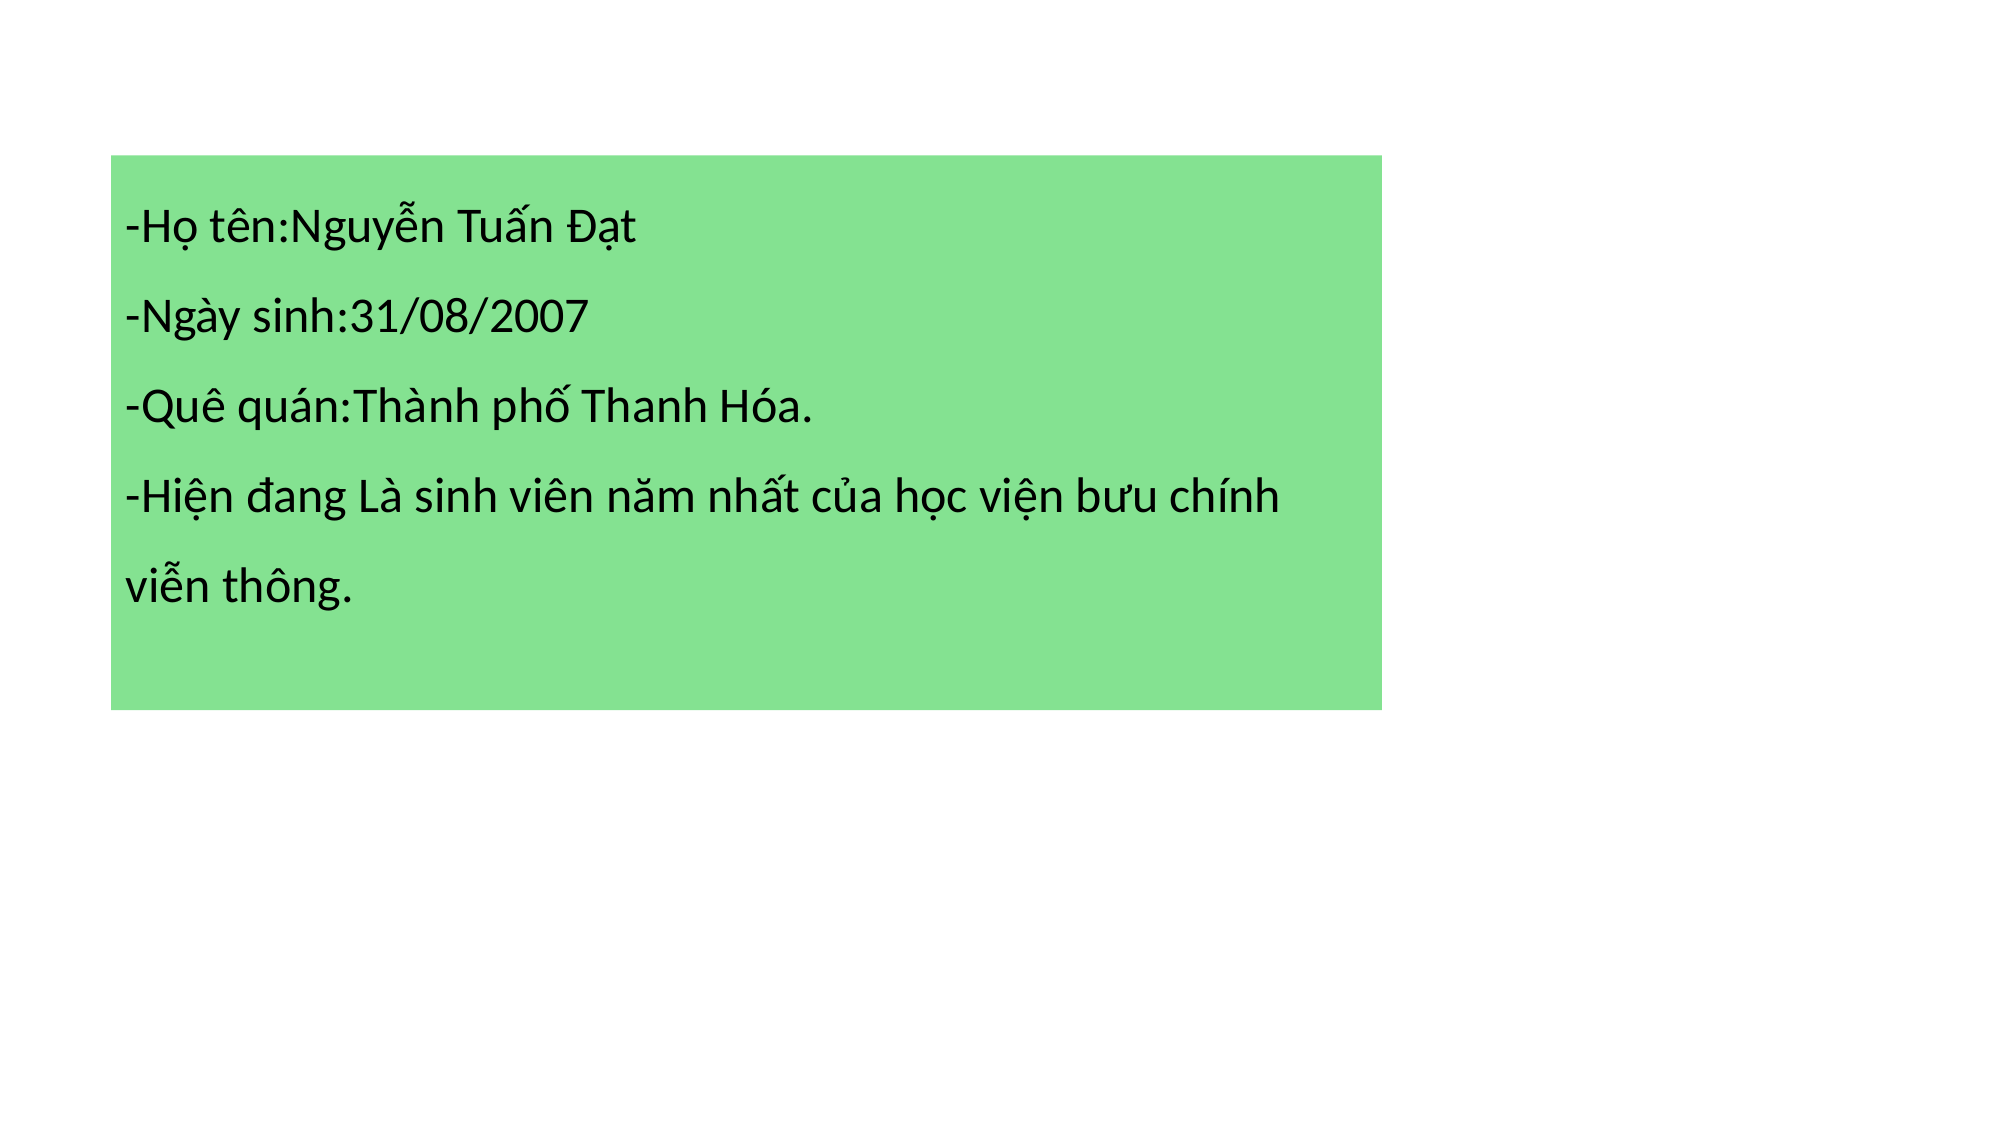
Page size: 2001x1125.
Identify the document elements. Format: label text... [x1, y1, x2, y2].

text_box -Họ tên:Nguyễn Tuấn Đạt -Ngày sinh:31/08/2007 -Quê quán:Thành phố Thanh Hóa. -Hiện đang Là sinh viên năm nhất của học viện bưu chính viễn thông. [111, 155, 1382, 711]
